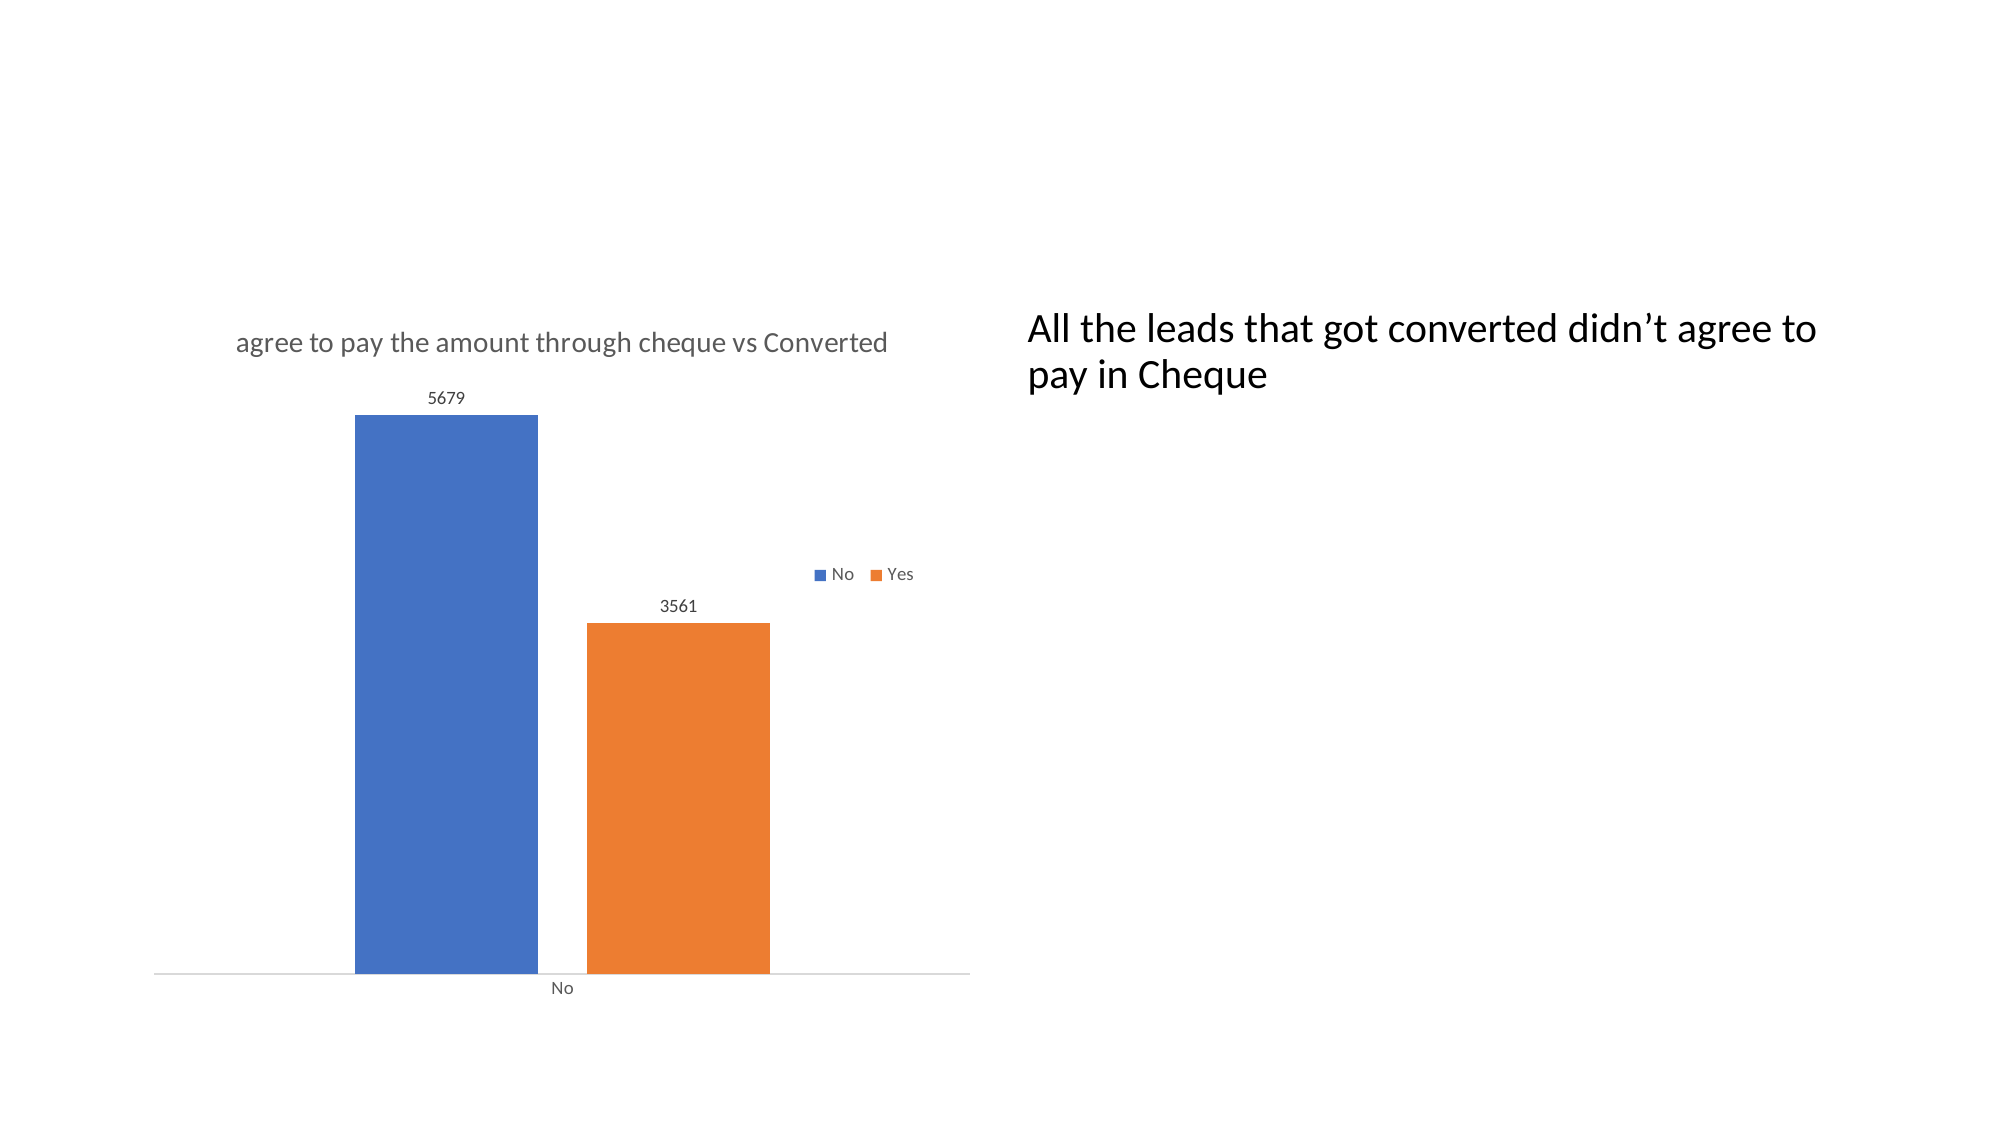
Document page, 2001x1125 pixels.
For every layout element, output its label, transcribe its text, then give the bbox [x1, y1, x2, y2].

chart [137, 299, 988, 1014]
list All the leads that got converted didn’t agree to pay in Cheque [1012, 299, 1863, 1014]
